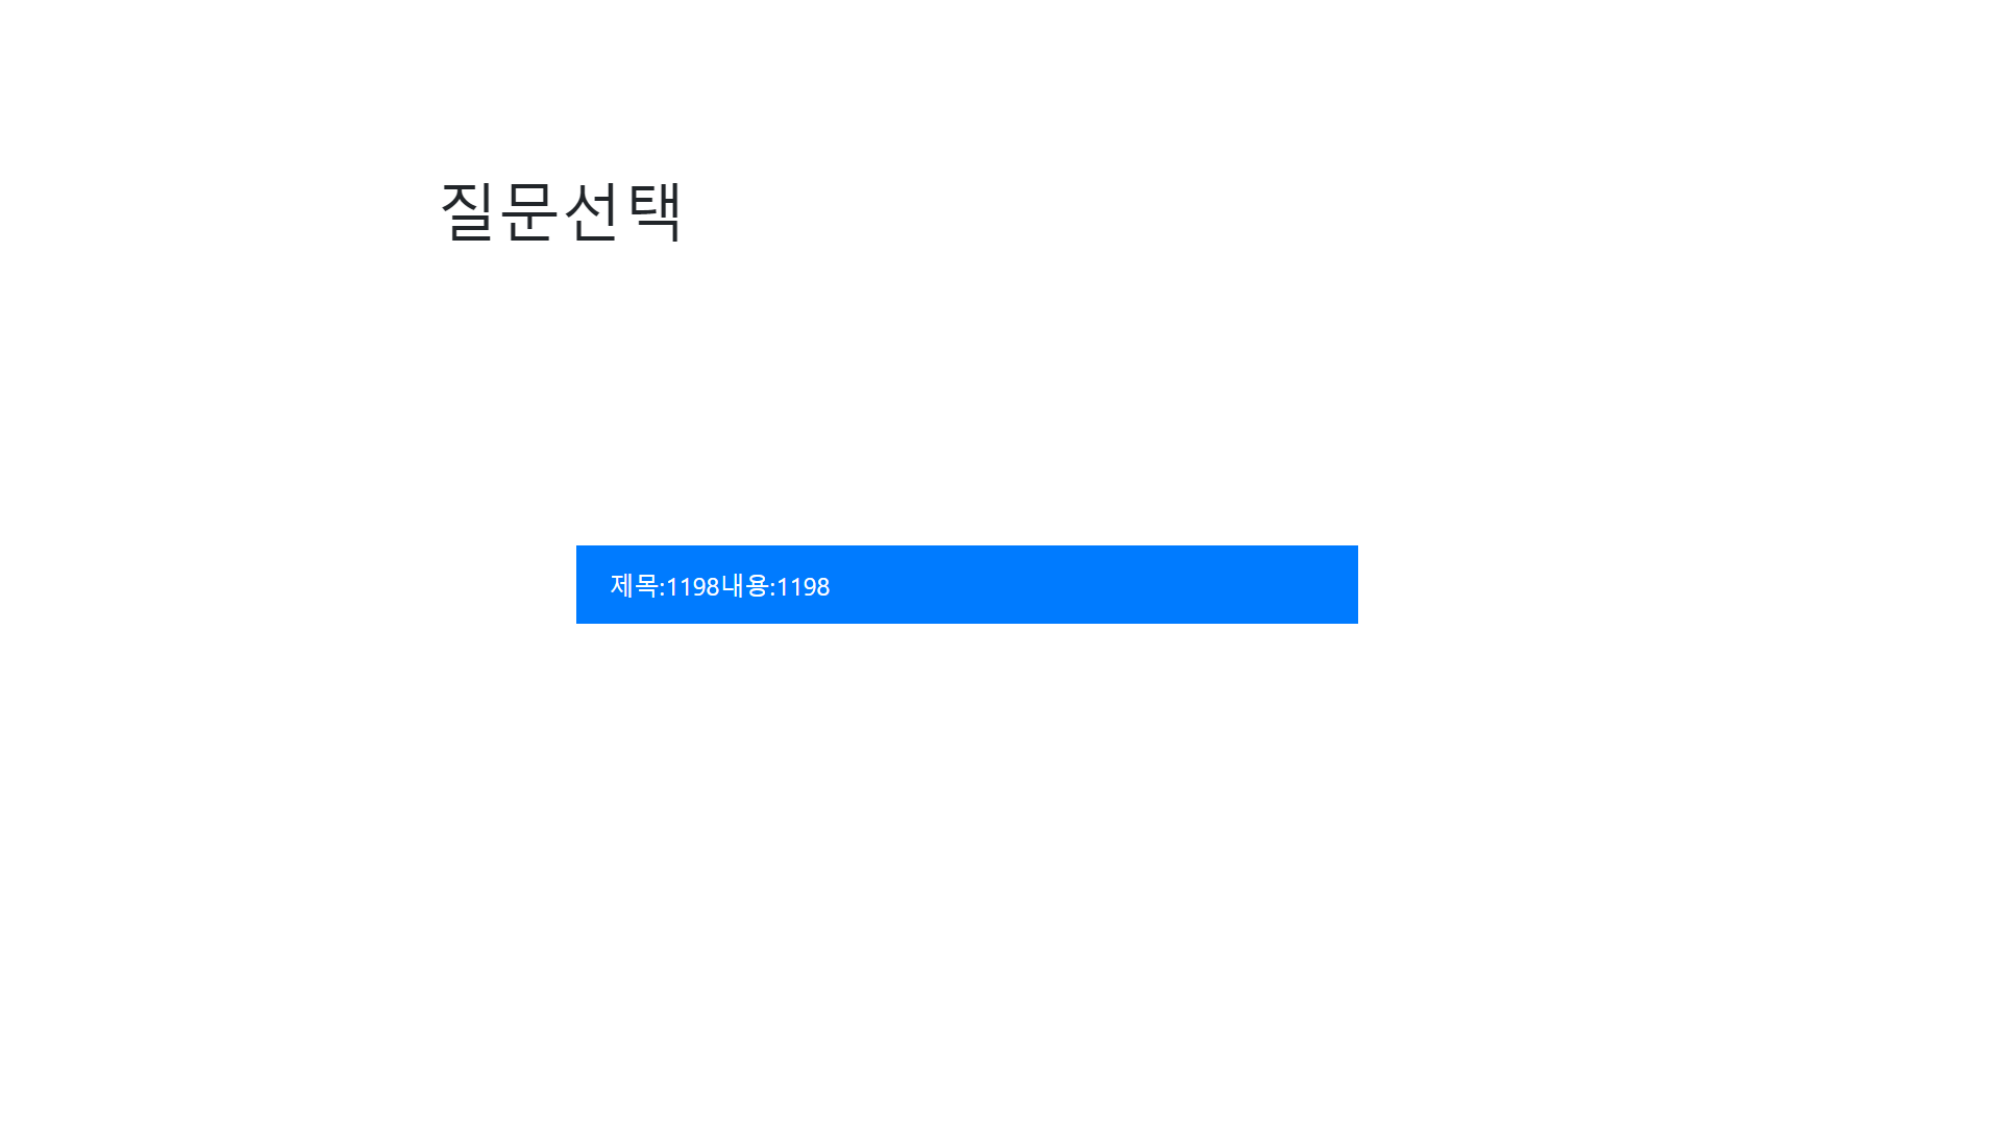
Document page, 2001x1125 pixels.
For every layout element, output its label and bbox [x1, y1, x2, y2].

picture [347, 133, 1501, 771]
